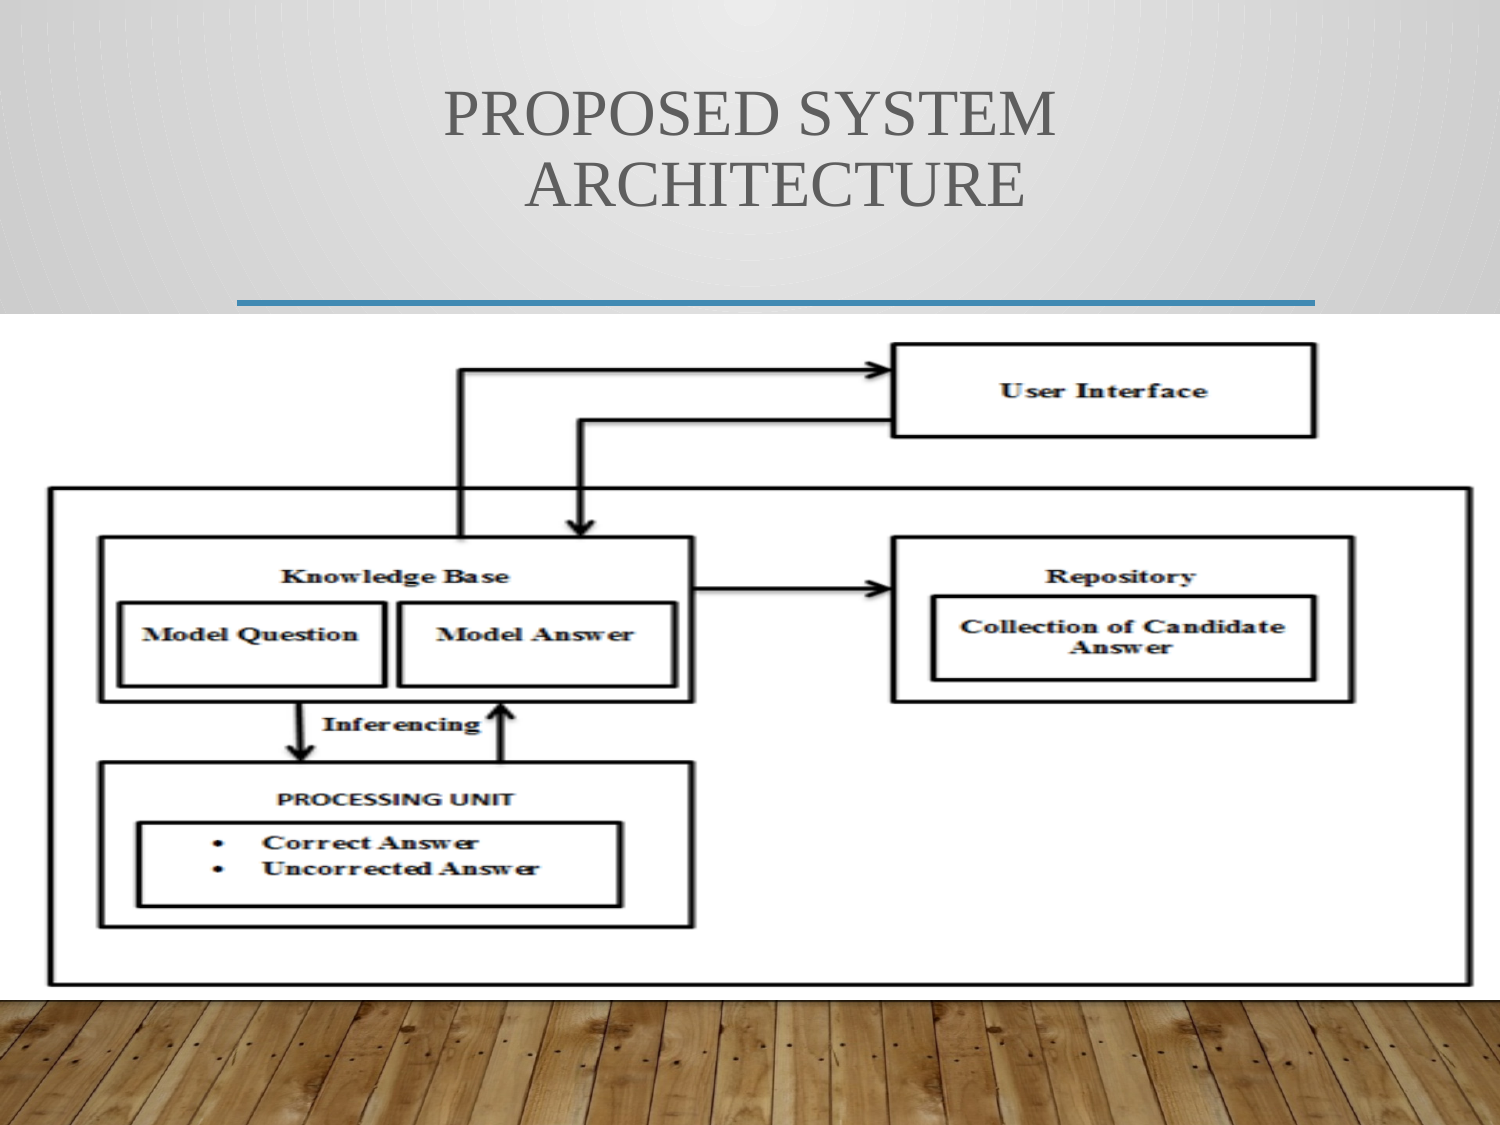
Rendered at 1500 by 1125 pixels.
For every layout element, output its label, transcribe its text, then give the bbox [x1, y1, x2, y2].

picture [0, 1000, 1500, 1125]
title PROPOSED SYSTEM ARCHITECTURE [197, 0, 1355, 230]
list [0, 314, 1500, 1000]
